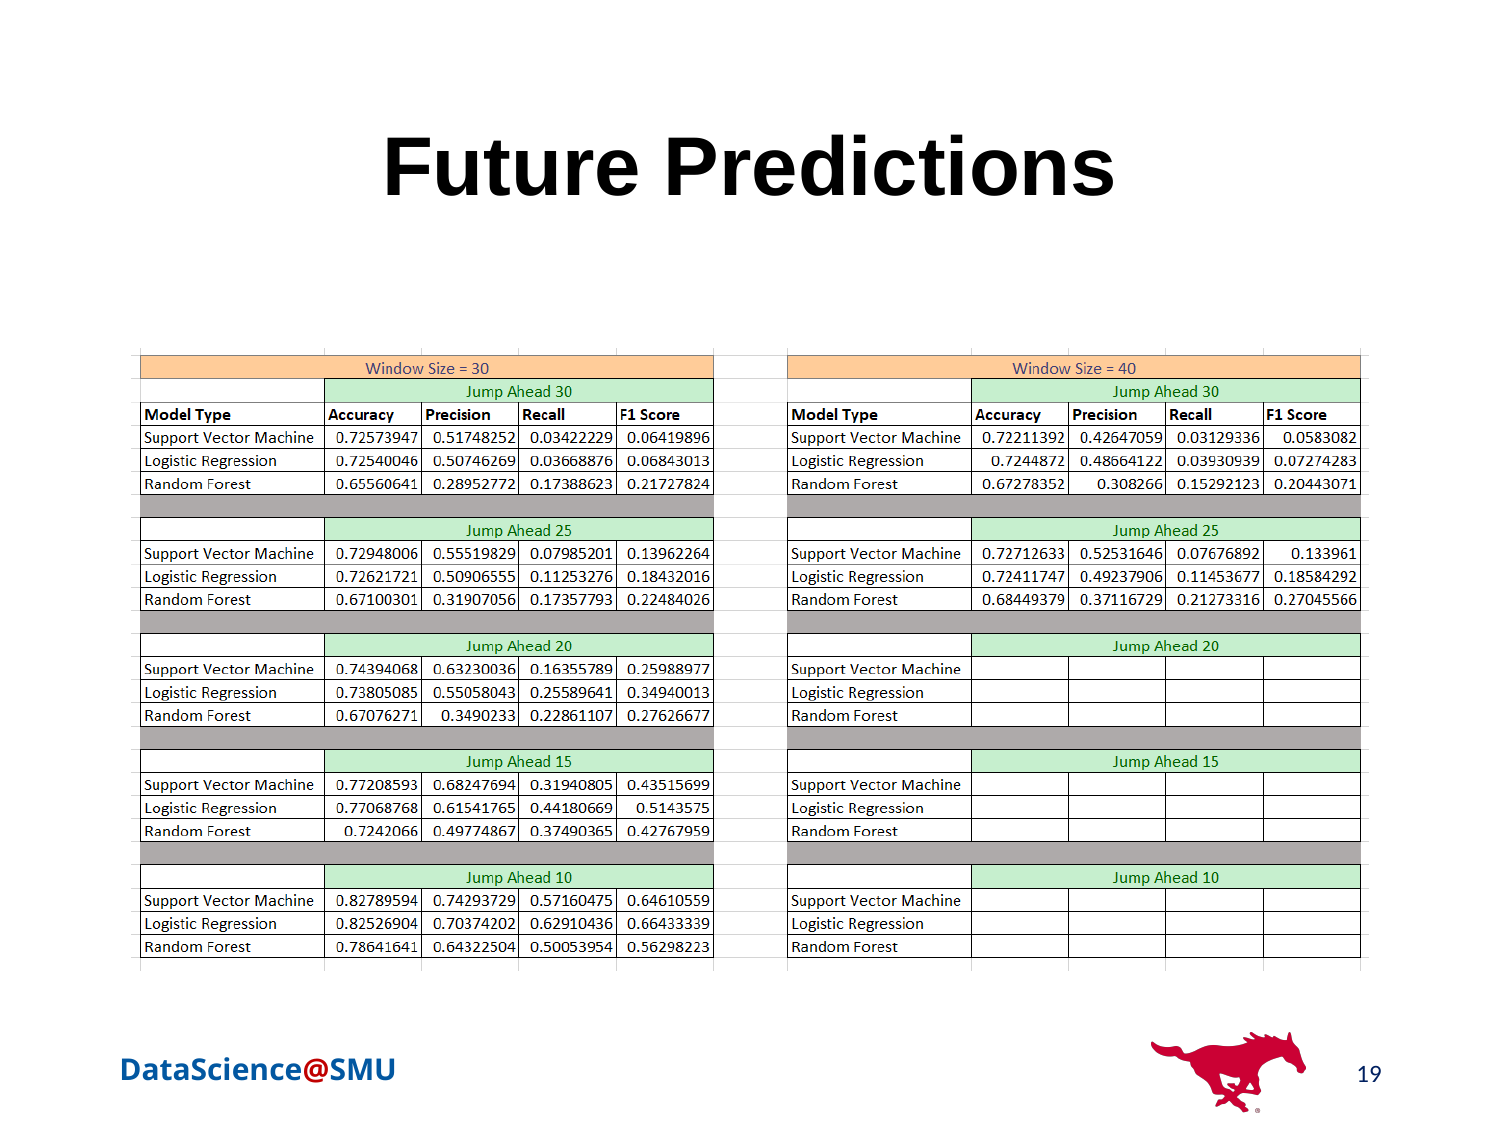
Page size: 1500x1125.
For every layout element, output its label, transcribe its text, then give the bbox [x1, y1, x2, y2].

picture [1151, 1032, 1306, 1042]
slide_number 19 [1059, 1042, 1397, 1103]
title Future Predictions [103, 59, 1397, 278]
picture [1151, 1103, 1306, 1113]
picture [130, 348, 1369, 971]
